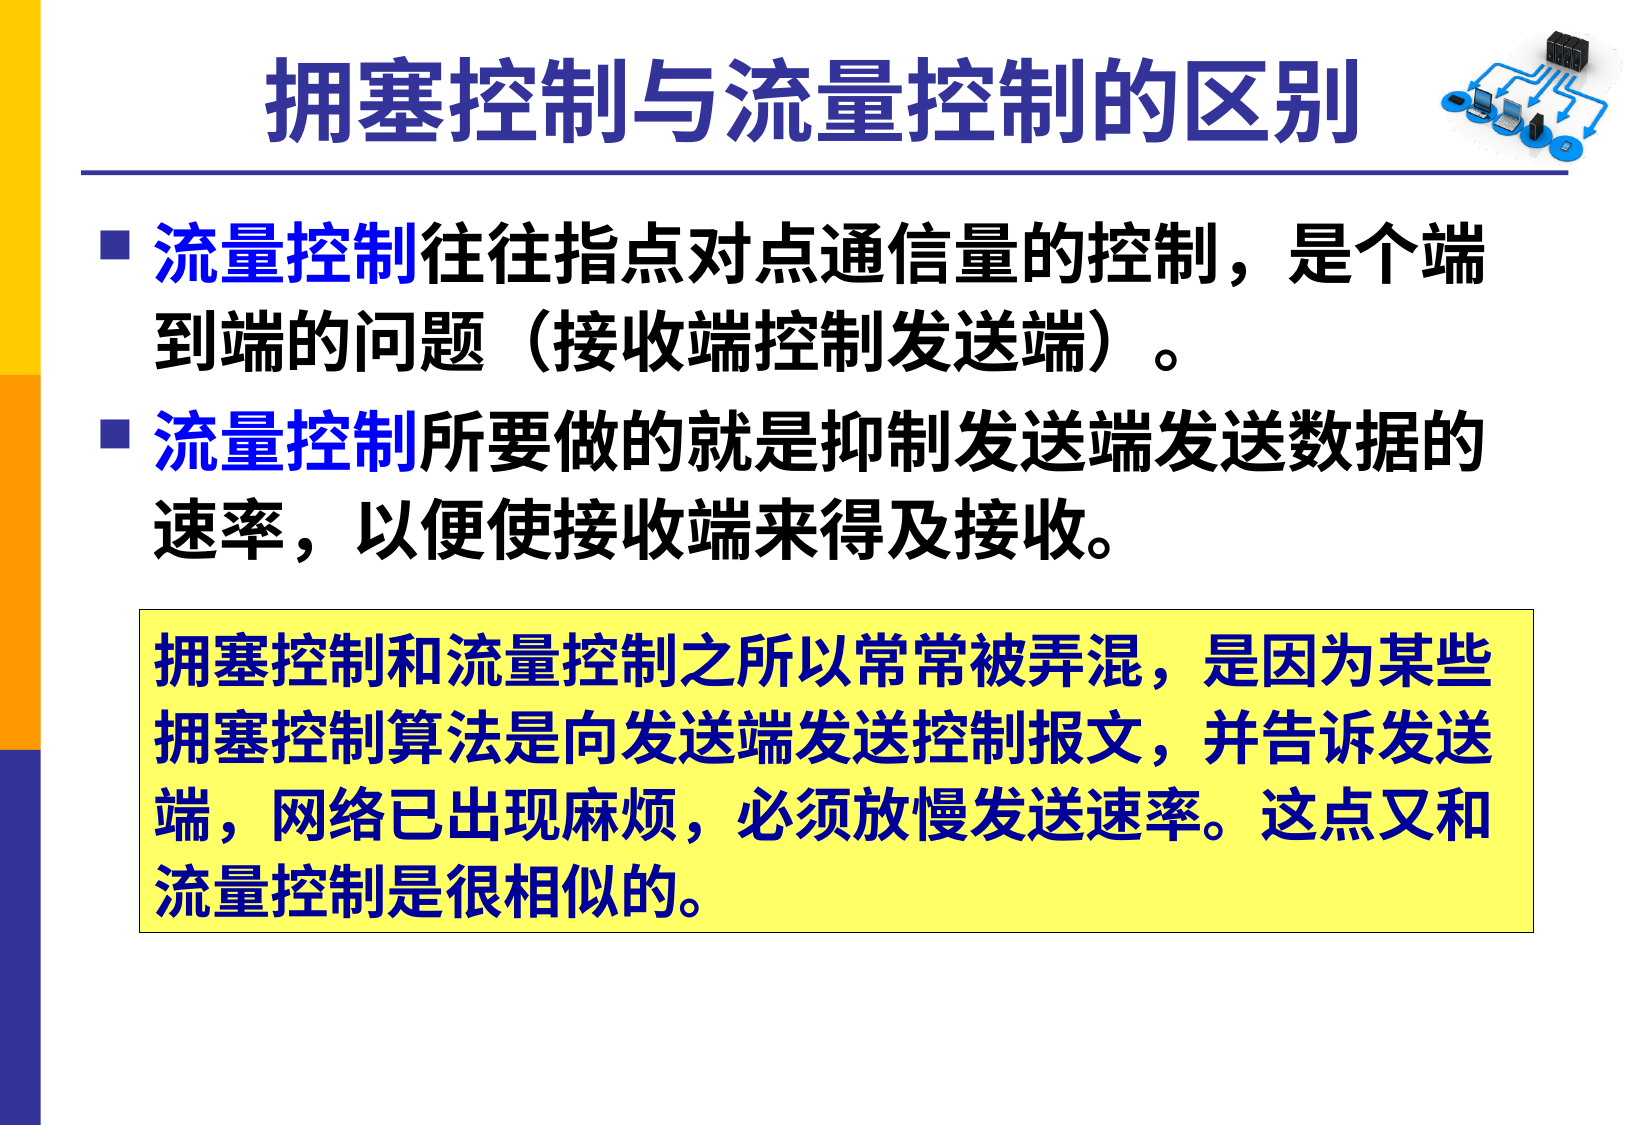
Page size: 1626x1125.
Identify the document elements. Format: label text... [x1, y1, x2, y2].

text_box 拥塞控制和流量控制之所以常常被弄混，是因为某些拥塞控制算法是向发送端发送控制报文，并告诉发送端，网络已出现麻烦，必须放慢发送速率。这点又和流量控制是很相似的。 [139, 609, 1534, 933]
picture [1438, 30, 1624, 165]
title 拥塞控制与流量控制的区别 [81, 30, 1569, 161]
list 流量控制往往指点对点通信量的控制，是个端到端的问题（接收端控制发送端）。 流量控制所要做的就是抑制发送端发送数据的速率，以便使接收端来得及接收。 [81, 196, 1569, 1006]
